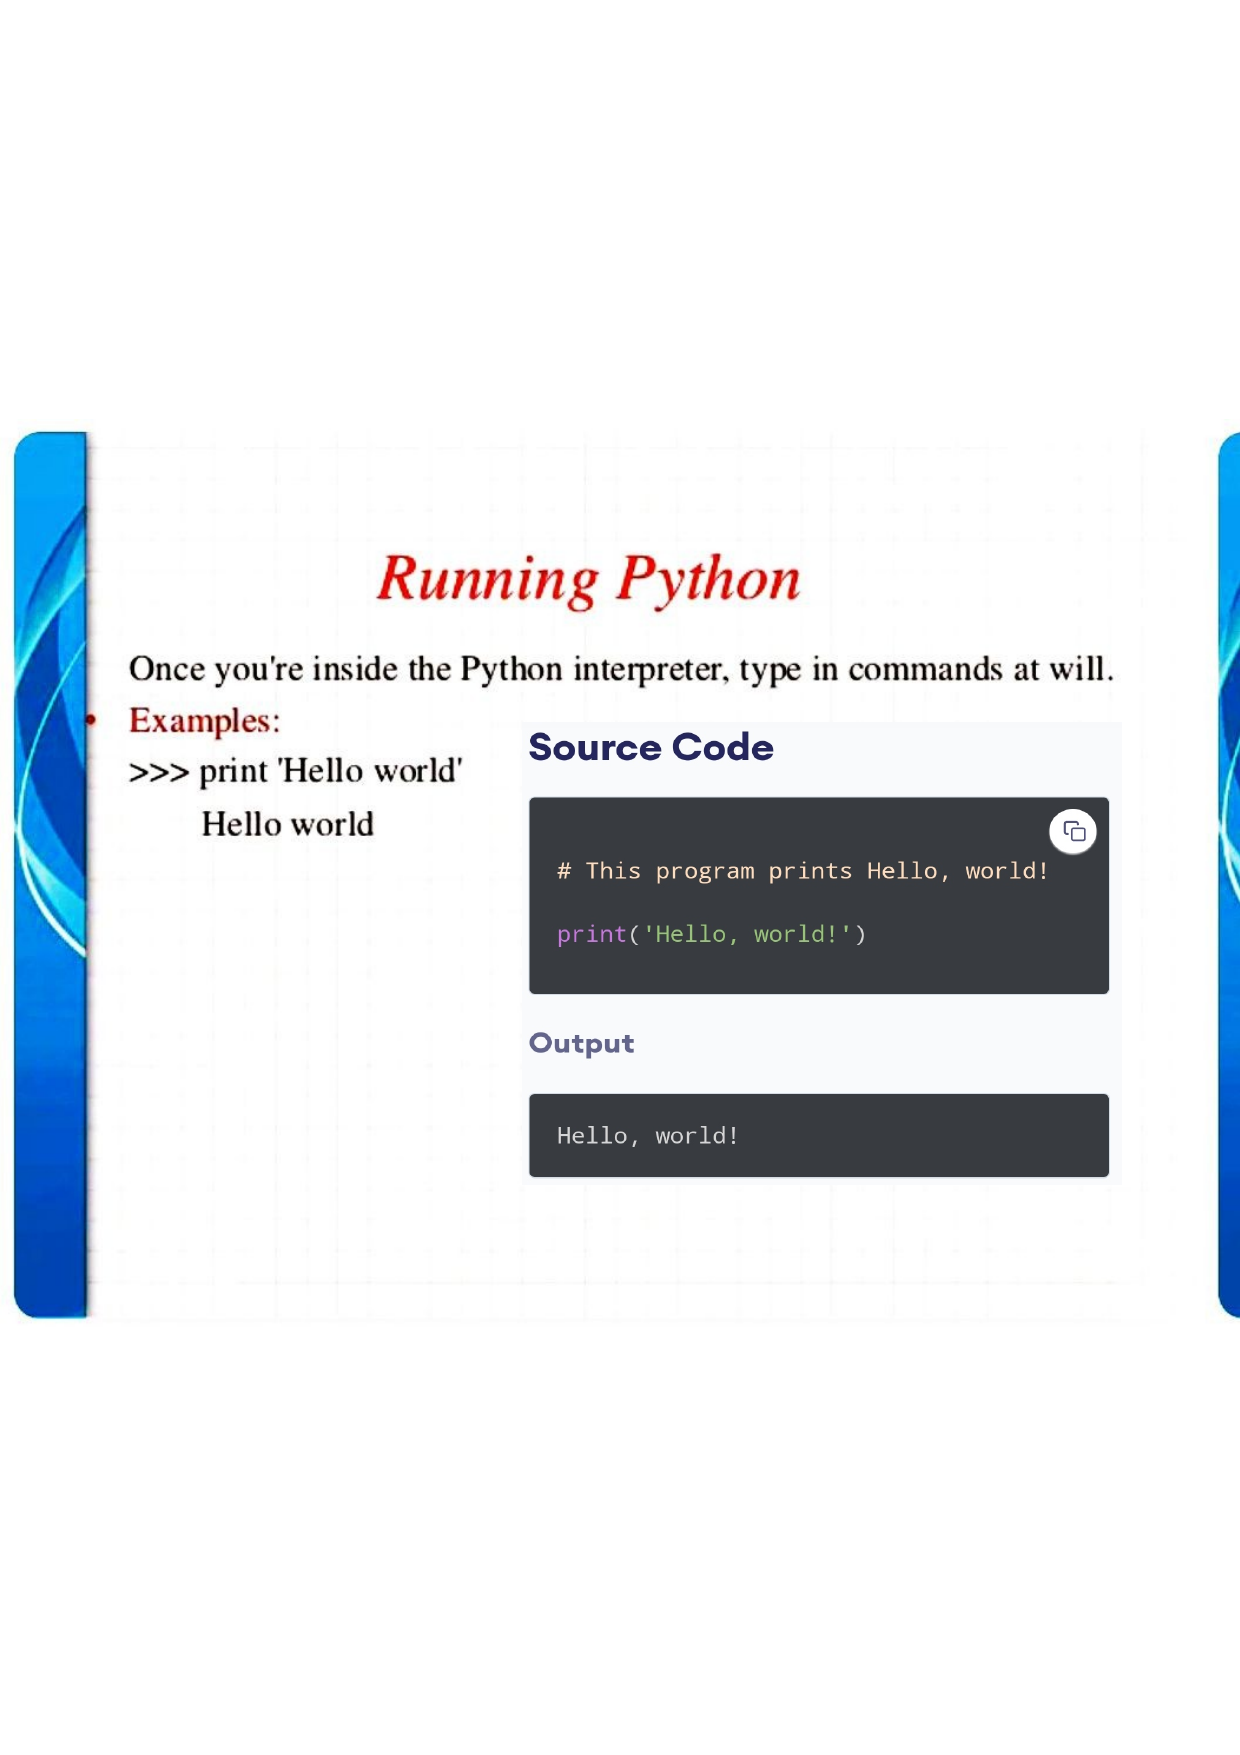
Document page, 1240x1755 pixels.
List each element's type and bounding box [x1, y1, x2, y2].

picture [521, 722, 1122, 1185]
text_box [0, 419, 1240, 1327]
